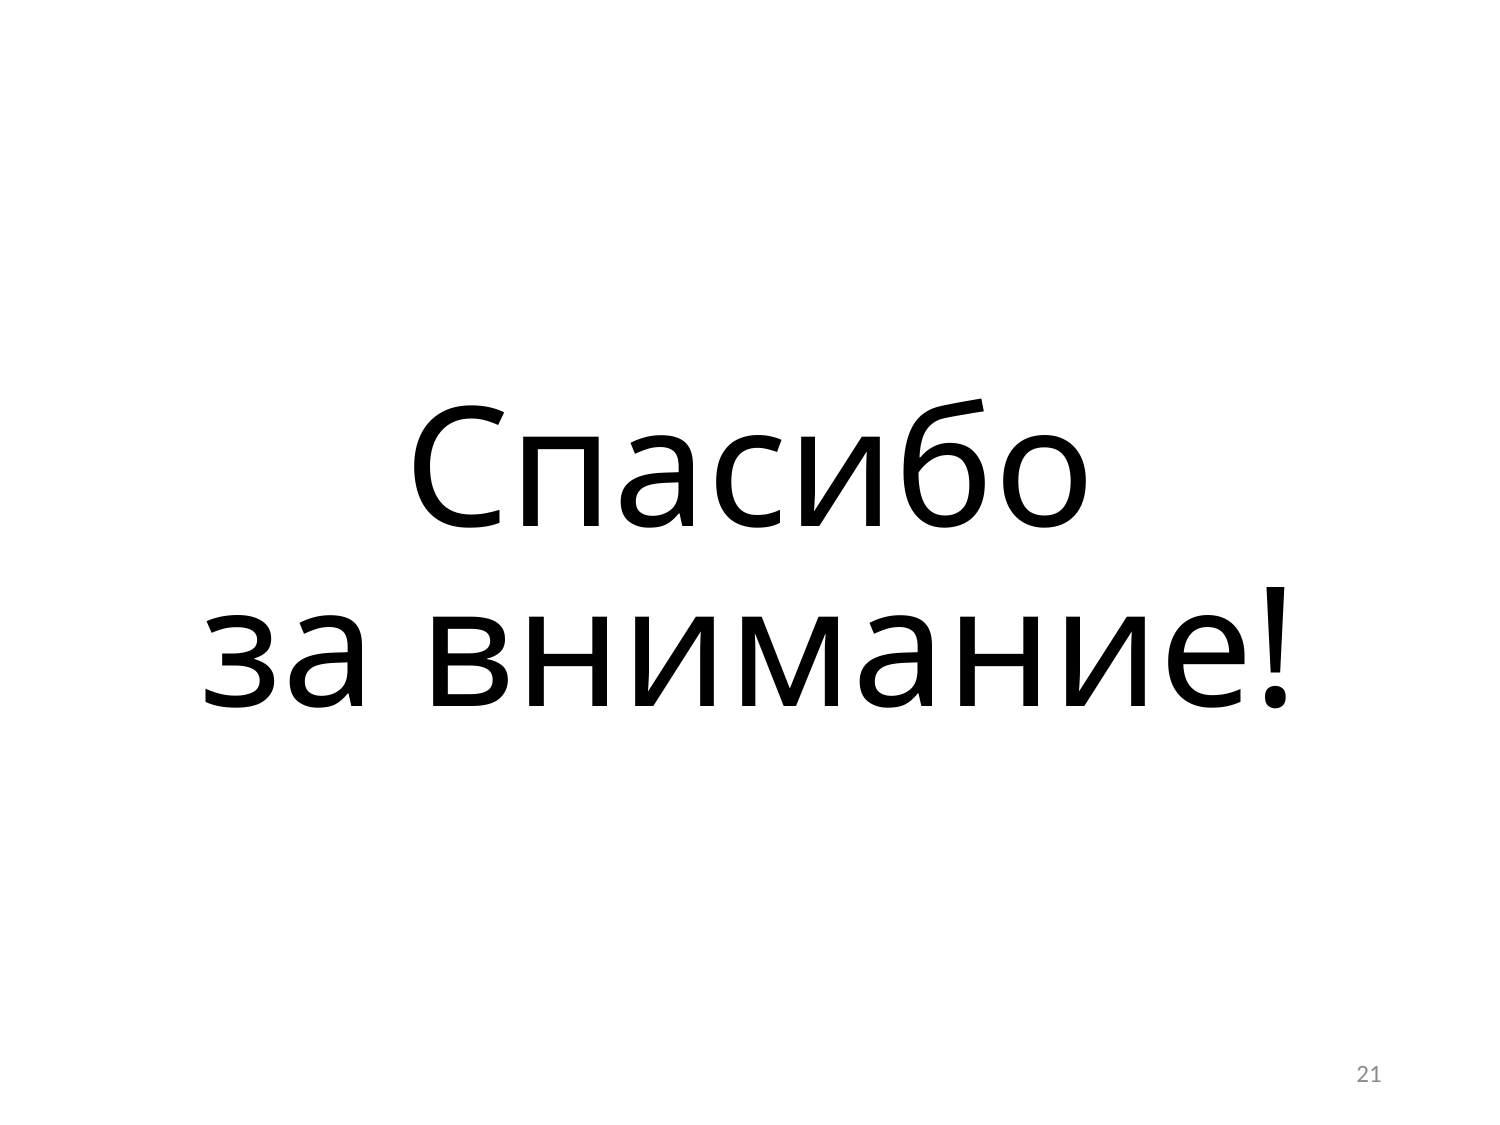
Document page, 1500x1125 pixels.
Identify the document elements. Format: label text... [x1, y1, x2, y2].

slide_number 21 [1059, 1042, 1397, 1103]
title Спасибо за внимание! [120, 473, 1380, 651]
